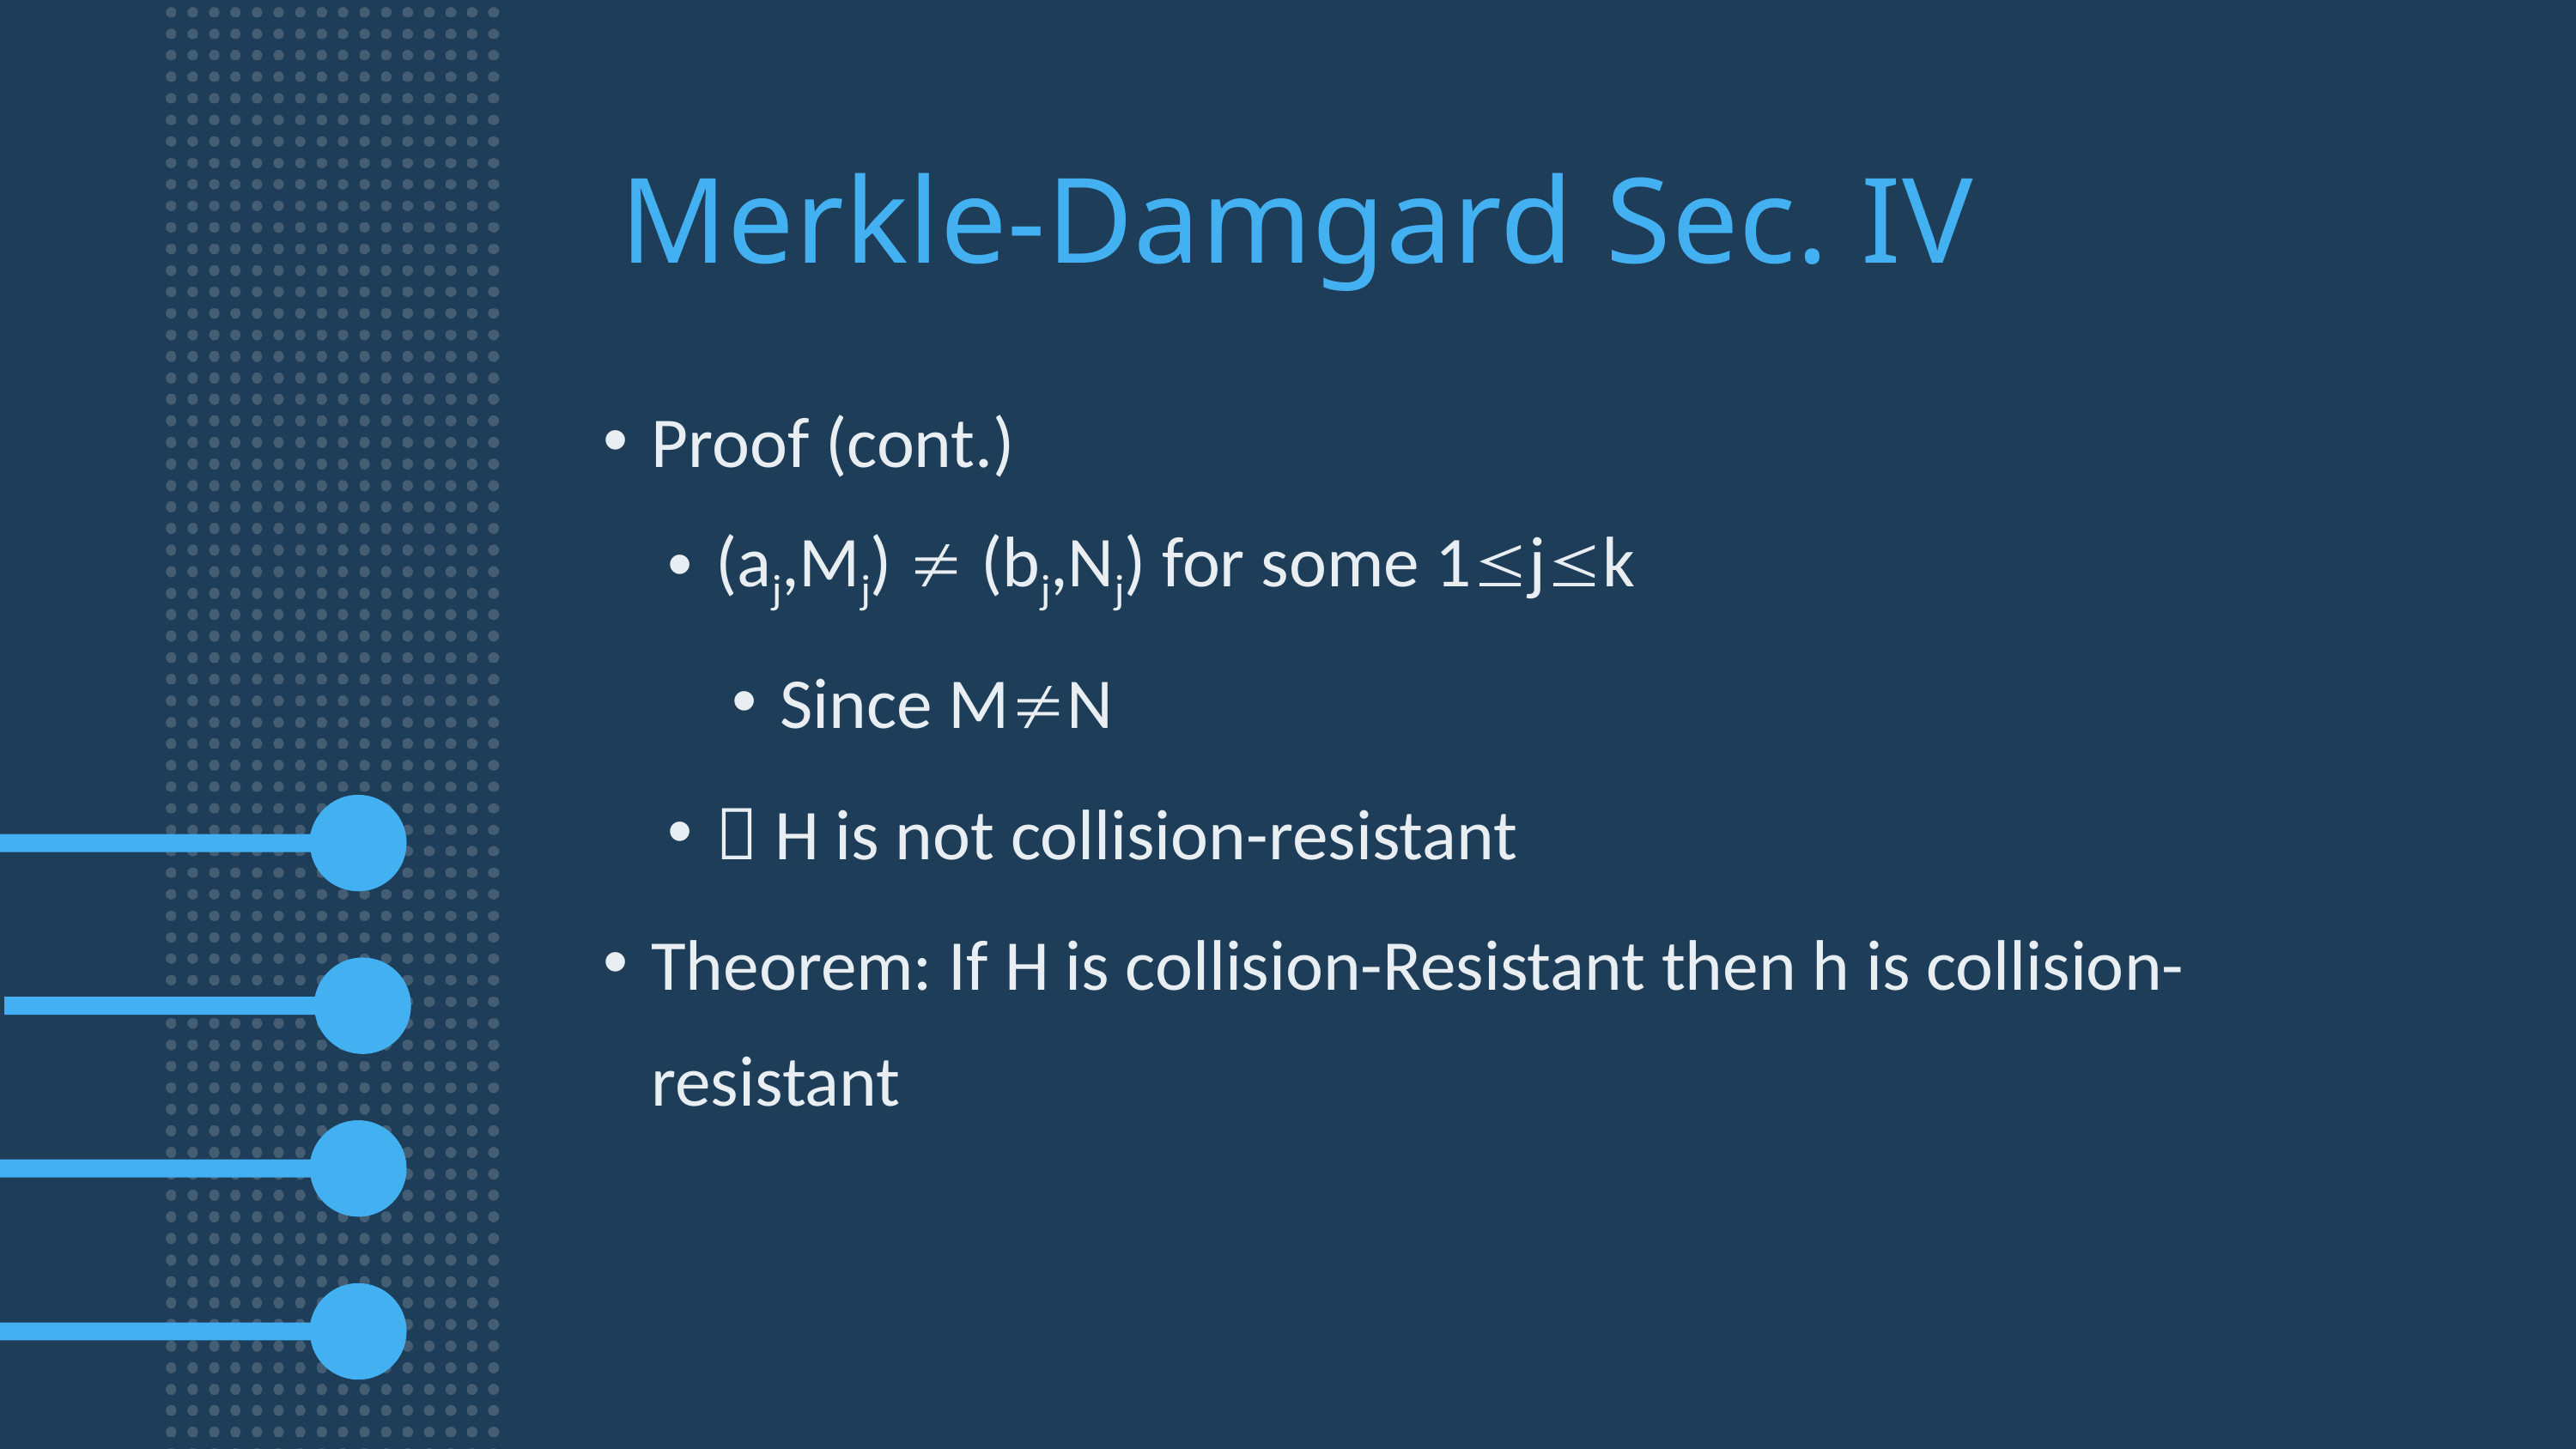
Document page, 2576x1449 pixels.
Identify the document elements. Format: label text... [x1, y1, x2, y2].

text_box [3, 945, 411, 1066]
picture [161, 0, 507, 1449]
text_box Proof (cont.) (aj,Mj)  (bj,Nj) for some 1jk Since MN  H is not collision-resistant Theorem: If H is collision-Resistant then h is collision-resistant [590, 359, 2404, 1127]
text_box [0, 783, 407, 904]
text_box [0, 1108, 407, 1229]
text_box Merkle-Damgard Sec. IV [620, 137, 2271, 288]
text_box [0, 1271, 407, 1392]
